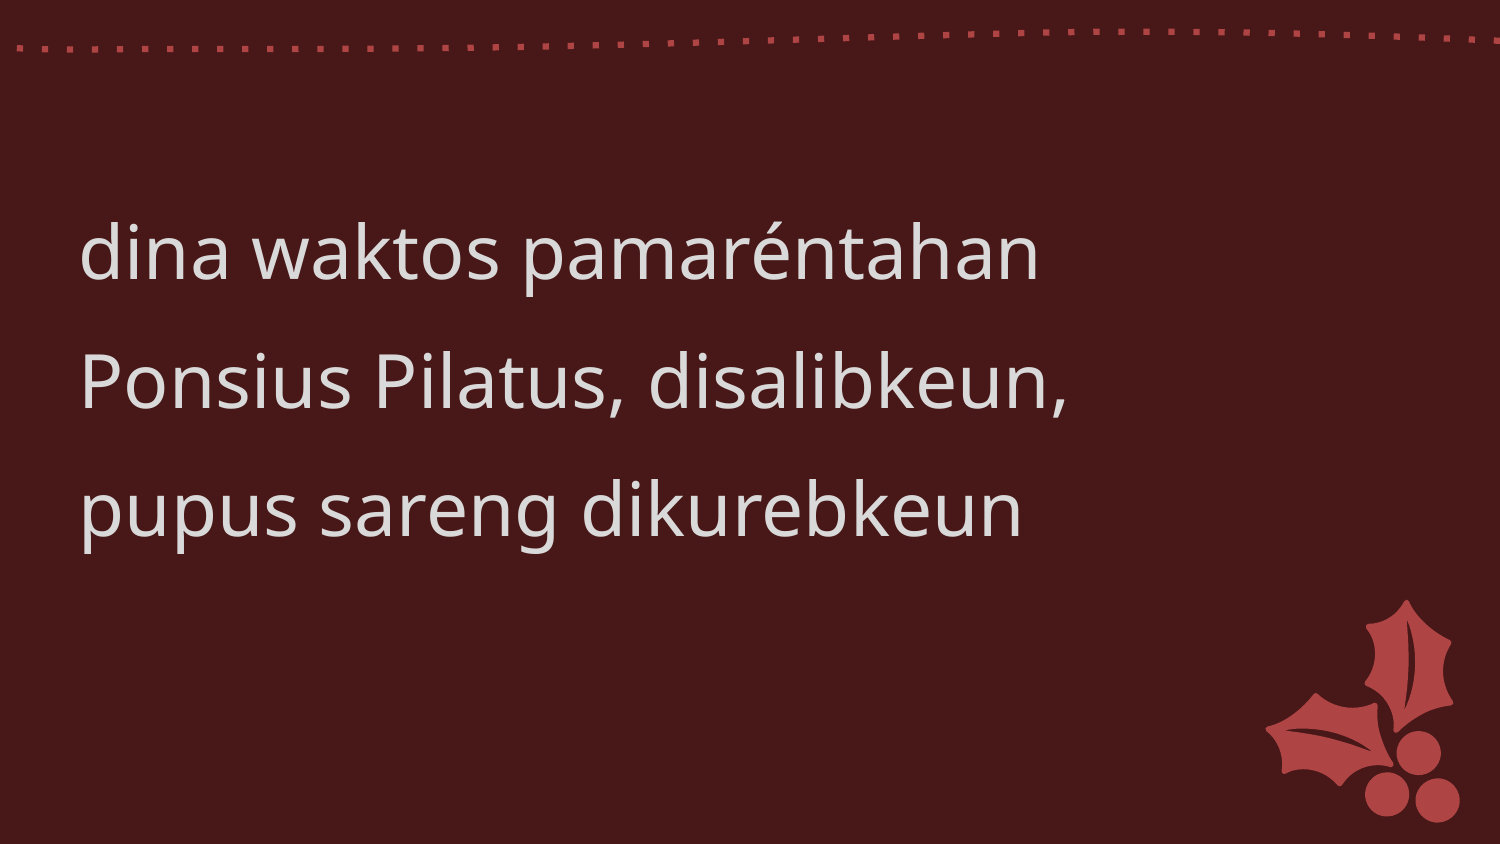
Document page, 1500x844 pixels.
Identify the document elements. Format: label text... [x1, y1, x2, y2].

text_box dina waktos pamaréntahan Ponsius Pilatus, disalibkeun, pupus sareng dikurebkeun [38, 176, 1443, 677]
